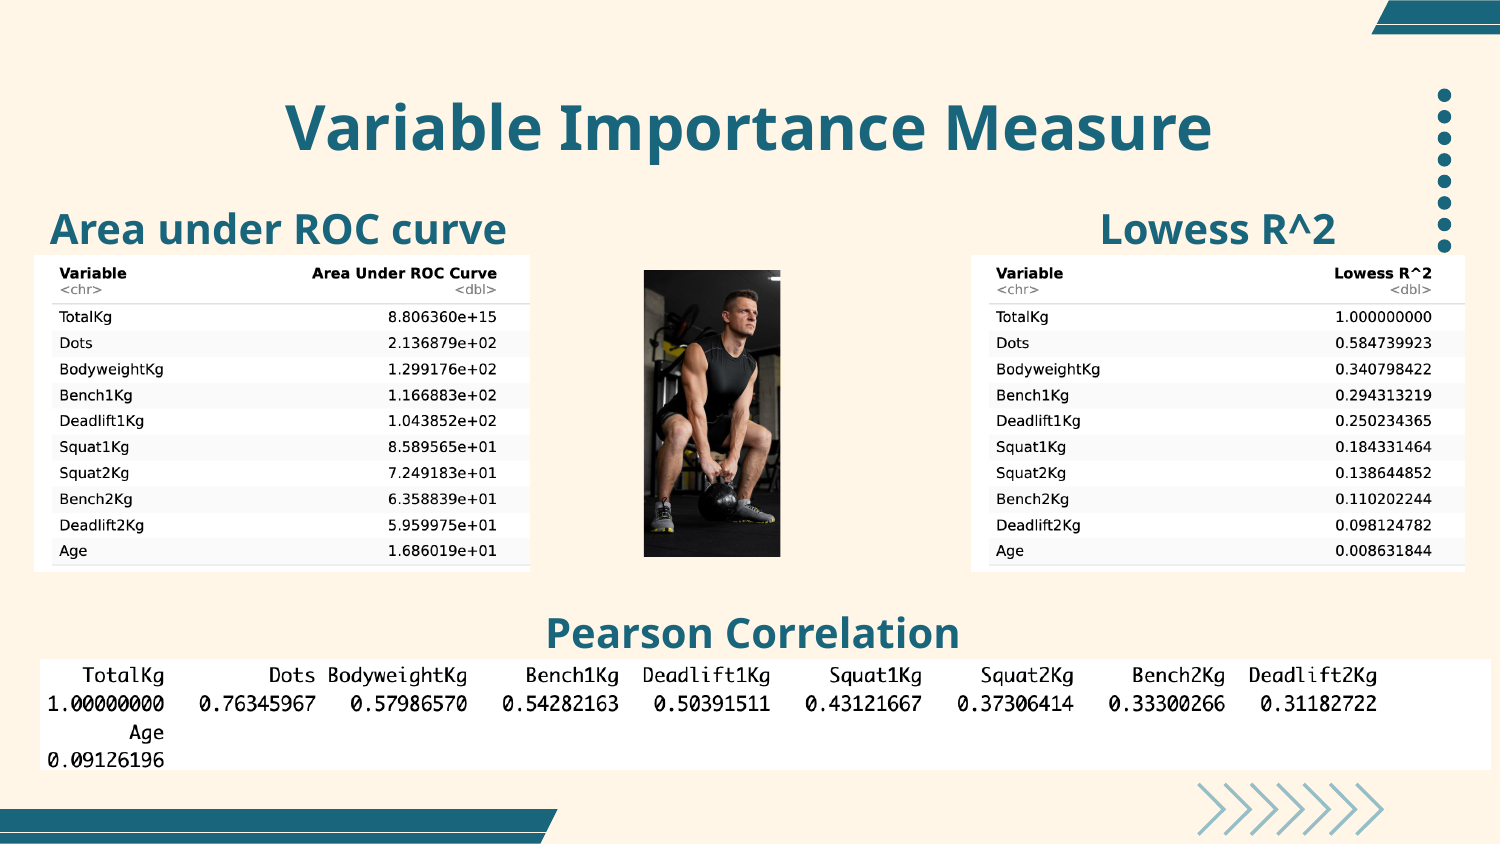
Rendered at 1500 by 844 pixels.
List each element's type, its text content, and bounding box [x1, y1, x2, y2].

picture [40, 659, 1491, 771]
title Variable Importance Measure [118, 72, 1382, 167]
picture [970, 255, 1465, 572]
subtitle Area under ROC curve [34, 175, 530, 255]
subtitle Lowess R^2 [1074, 175, 1361, 254]
subtitle Pearson Correlation [529, 580, 1002, 658]
picture [34, 255, 531, 572]
picture [643, 270, 781, 557]
